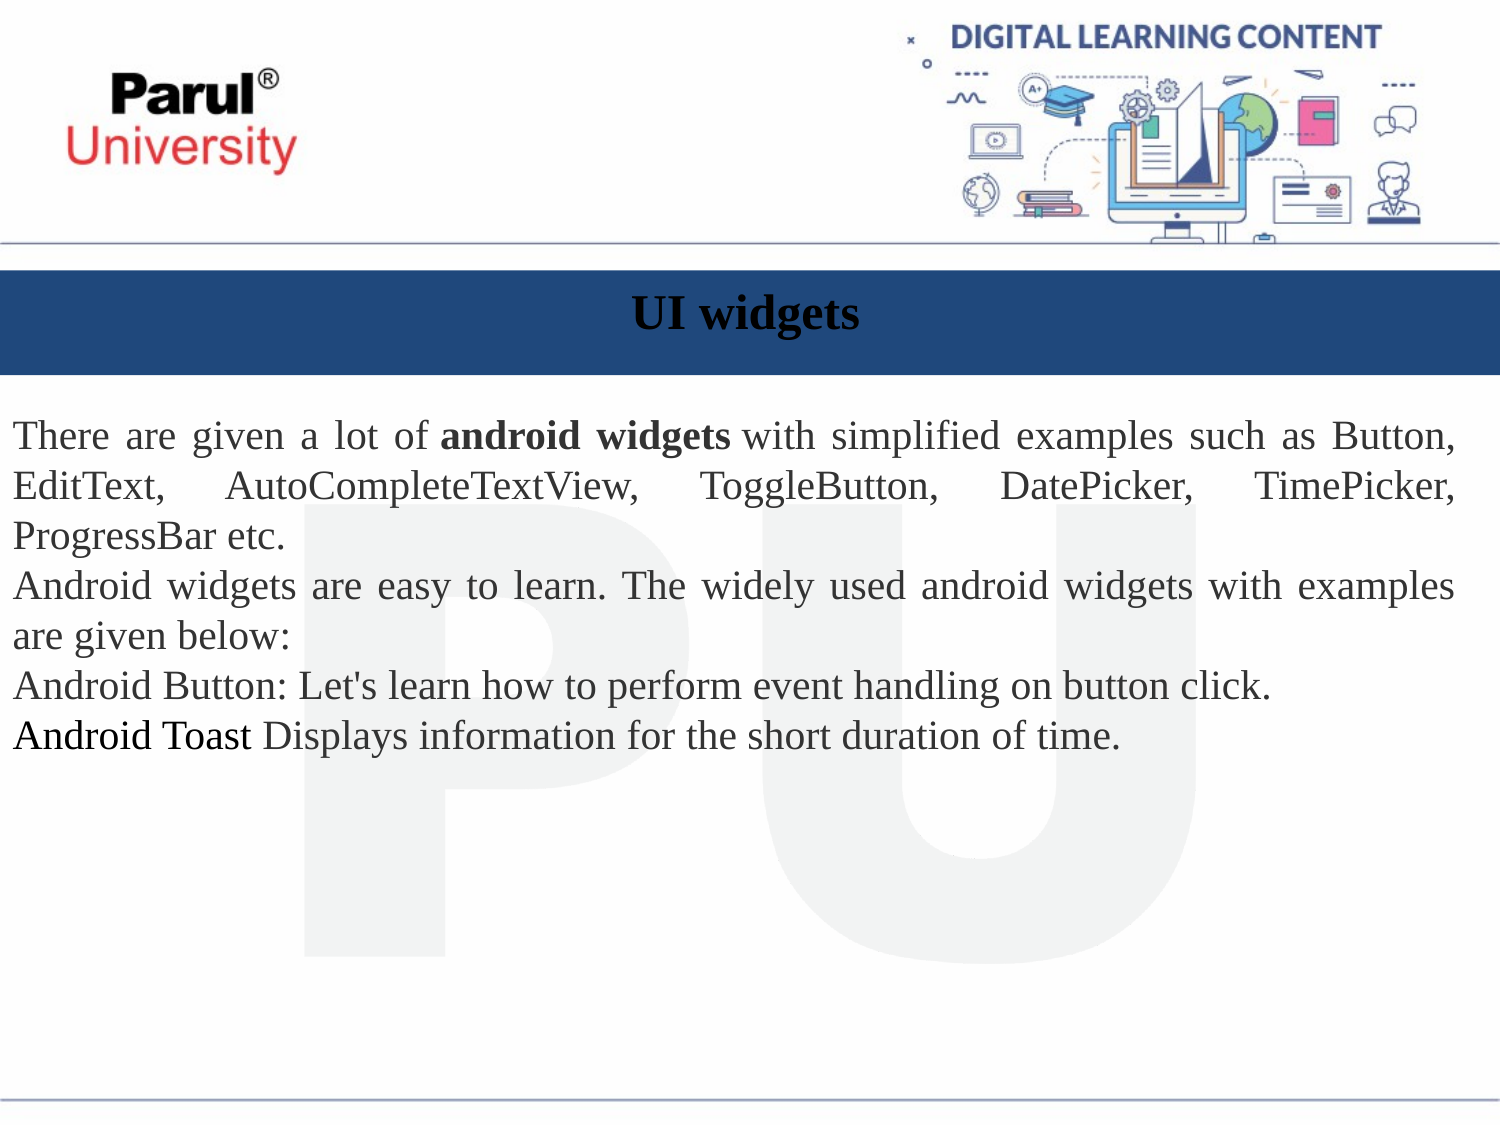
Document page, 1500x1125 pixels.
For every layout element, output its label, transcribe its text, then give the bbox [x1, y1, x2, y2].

list There are given a lot of android widgets with simplified examples such as Button, EditText, AutoCompleteTextView, ToggleButton, DatePicker, TimePicker, ProgressBar etc. Android widgets are easy to learn. The widely used android widgets with examples are given below: Android Button: Let's learn how to perform event handling on button click. Android Toast Displays information for the short duration of time. [12, 407, 1457, 921]
title UI widgets [44, 279, 1447, 341]
picture [0, 0, 1500, 270]
picture [0, 376, 1500, 1125]
